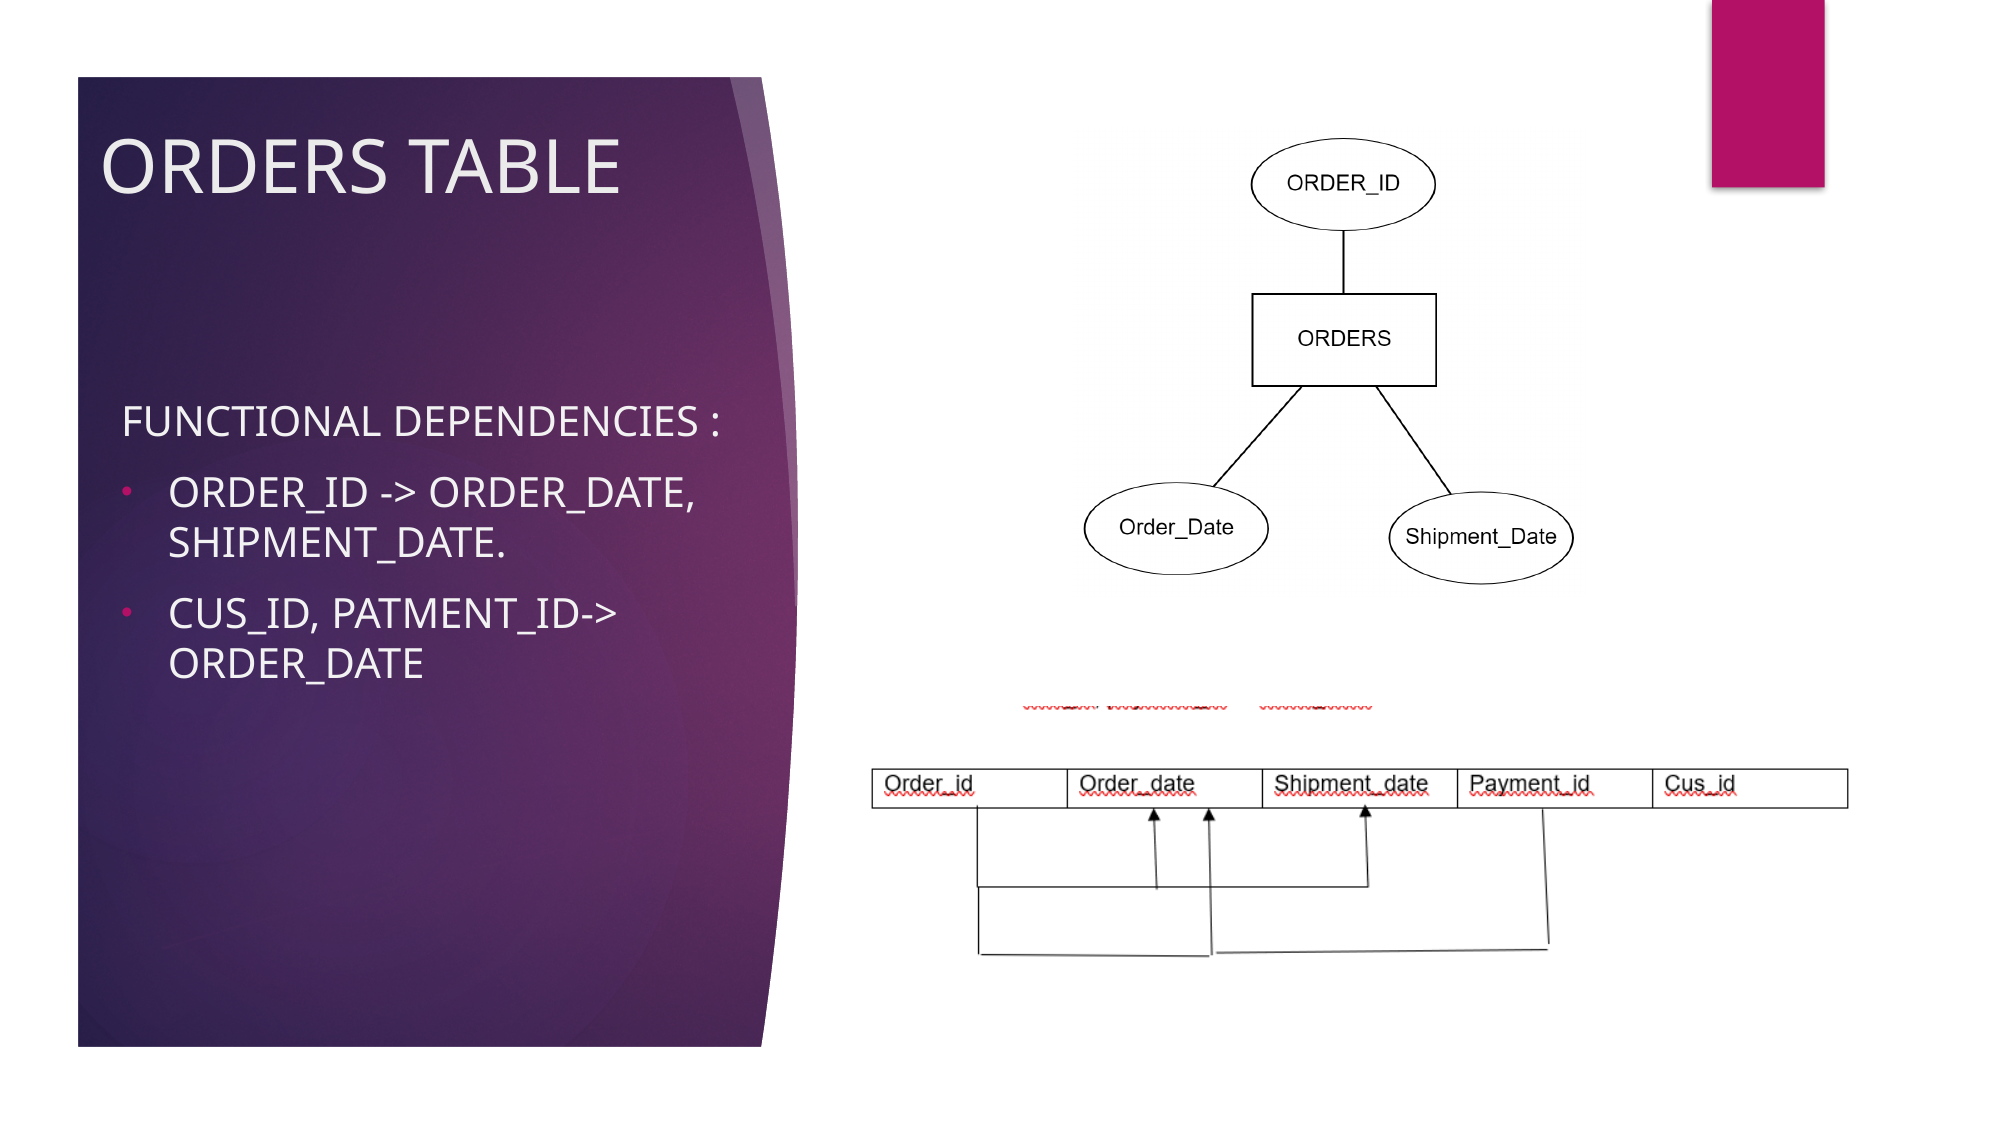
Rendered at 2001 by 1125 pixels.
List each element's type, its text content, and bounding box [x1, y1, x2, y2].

title ORDERS TABLE [84, 115, 672, 216]
picture [842, 706, 1882, 999]
list FUNCTIONAL DEPENDENCIES : ORDER_ID -> ORDER_DATE, SHIPMENT_DATE. CUS_ID, PATMENT_ID-> ORDER_DATE [106, 387, 760, 863]
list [1071, 126, 1586, 597]
